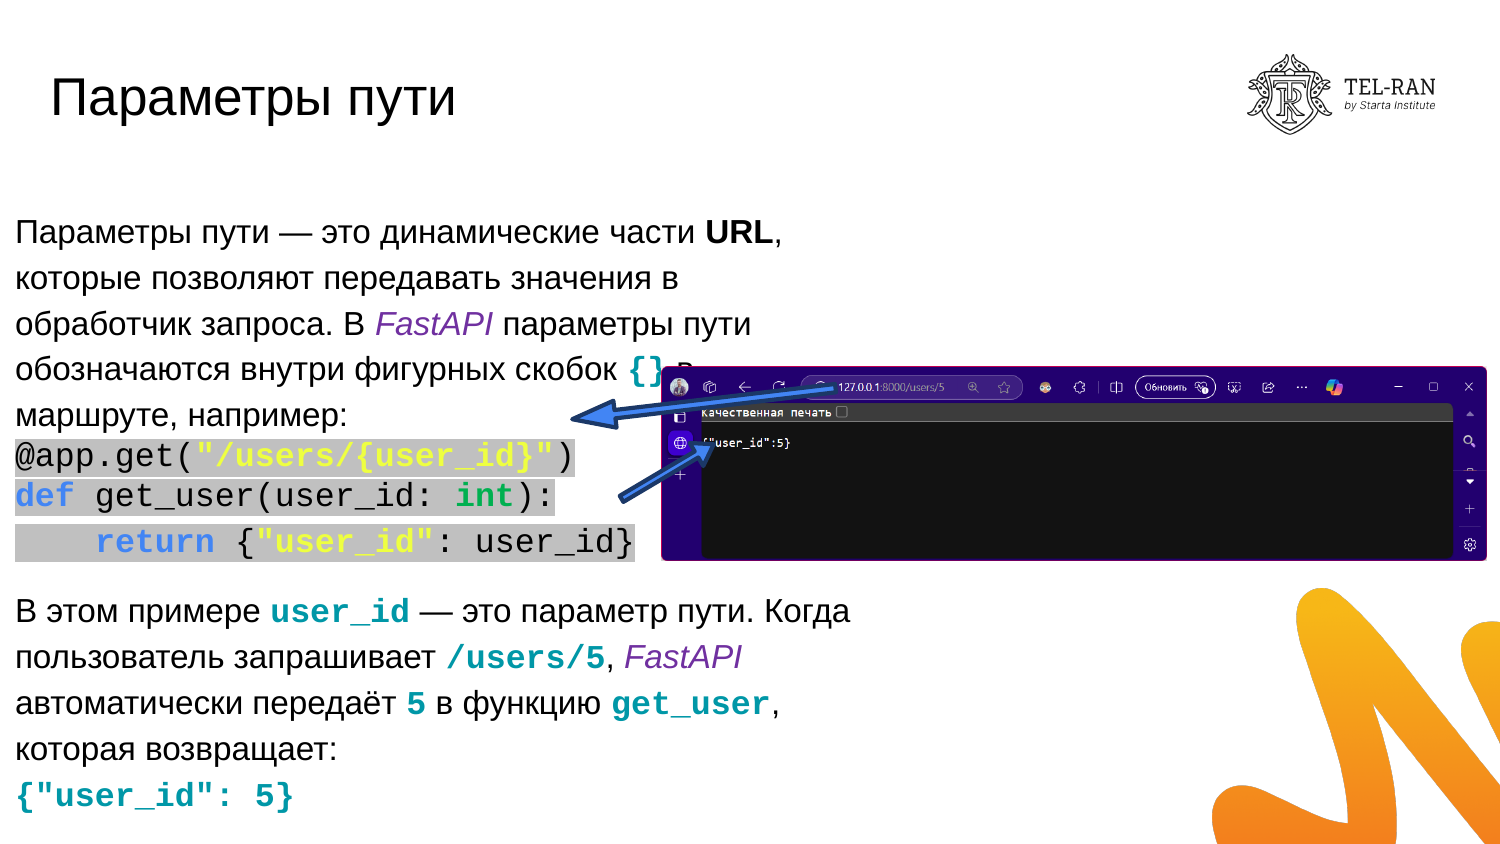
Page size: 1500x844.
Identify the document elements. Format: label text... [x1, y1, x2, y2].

text_box [572, 400, 656, 428]
title Параметры пути [35, 47, 1434, 142]
list Параметры пути — это динамические части URL, которые позволяют передавать значения в обработчик запроса. В FastAPI параметры пути обозначаются внутри фигурных скобок {} в маршруте, например: @app.get("/users/{user_id}") def get_user(user_id: int): return {"user_id": user_id} В этом примере user_id — это параметр пути. Когда пользователь запрашивает /users/5, FastAPI автоматически передаёт 5 в функцию get_user, которая возвращает: {"user_id": 5} [0, 189, 870, 844]
text_box [619, 474, 656, 502]
picture [1152, 588, 1500, 844]
picture [661, 366, 1488, 561]
picture [1247, 54, 1435, 135]
